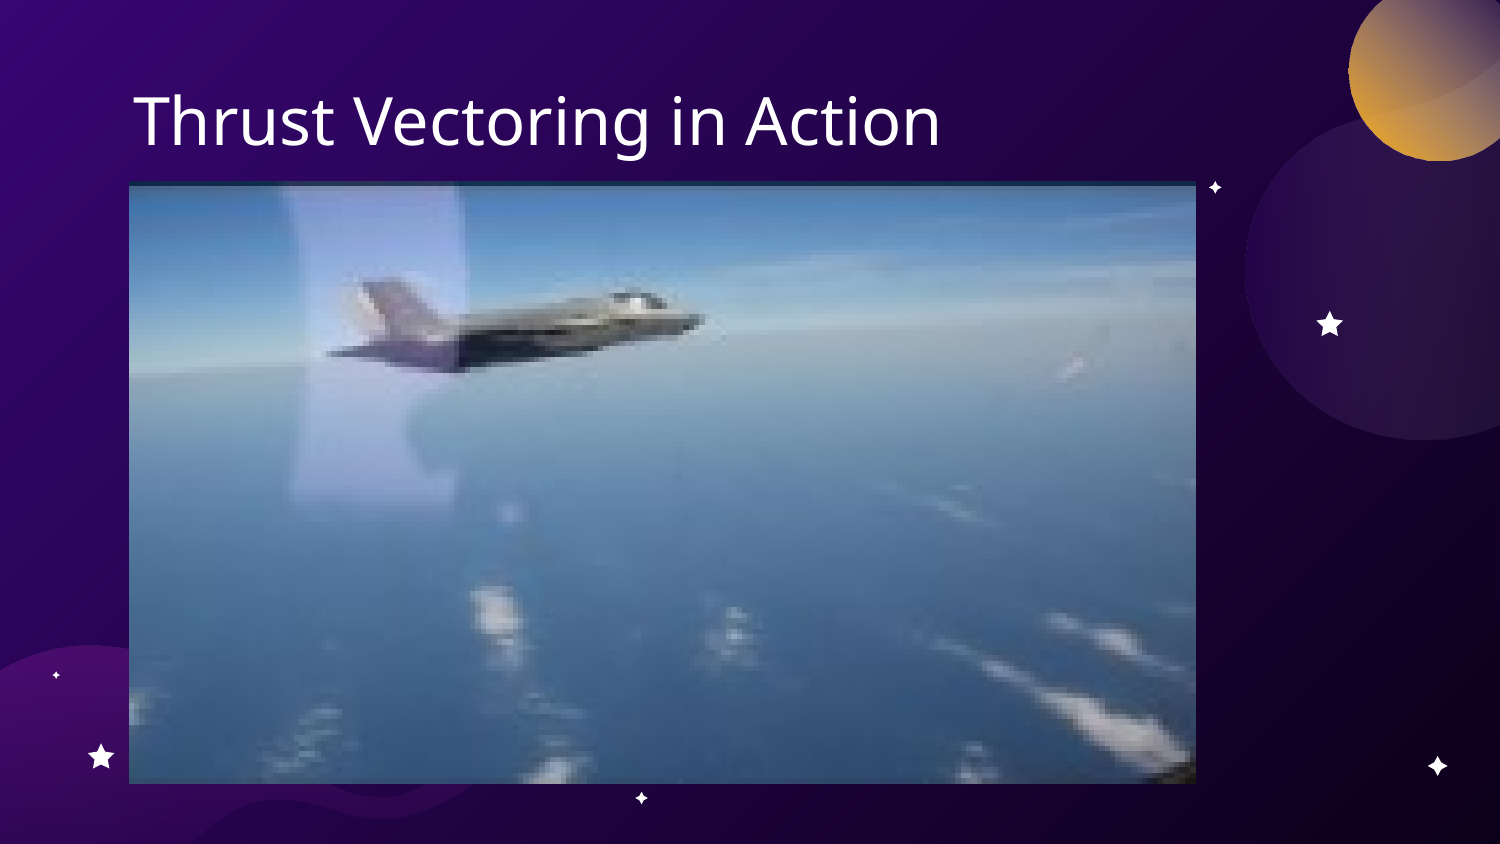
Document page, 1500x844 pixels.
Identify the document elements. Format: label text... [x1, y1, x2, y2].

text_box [128, 180, 1197, 785]
title Thrust Vectoring in Action [118, 63, 1382, 161]
